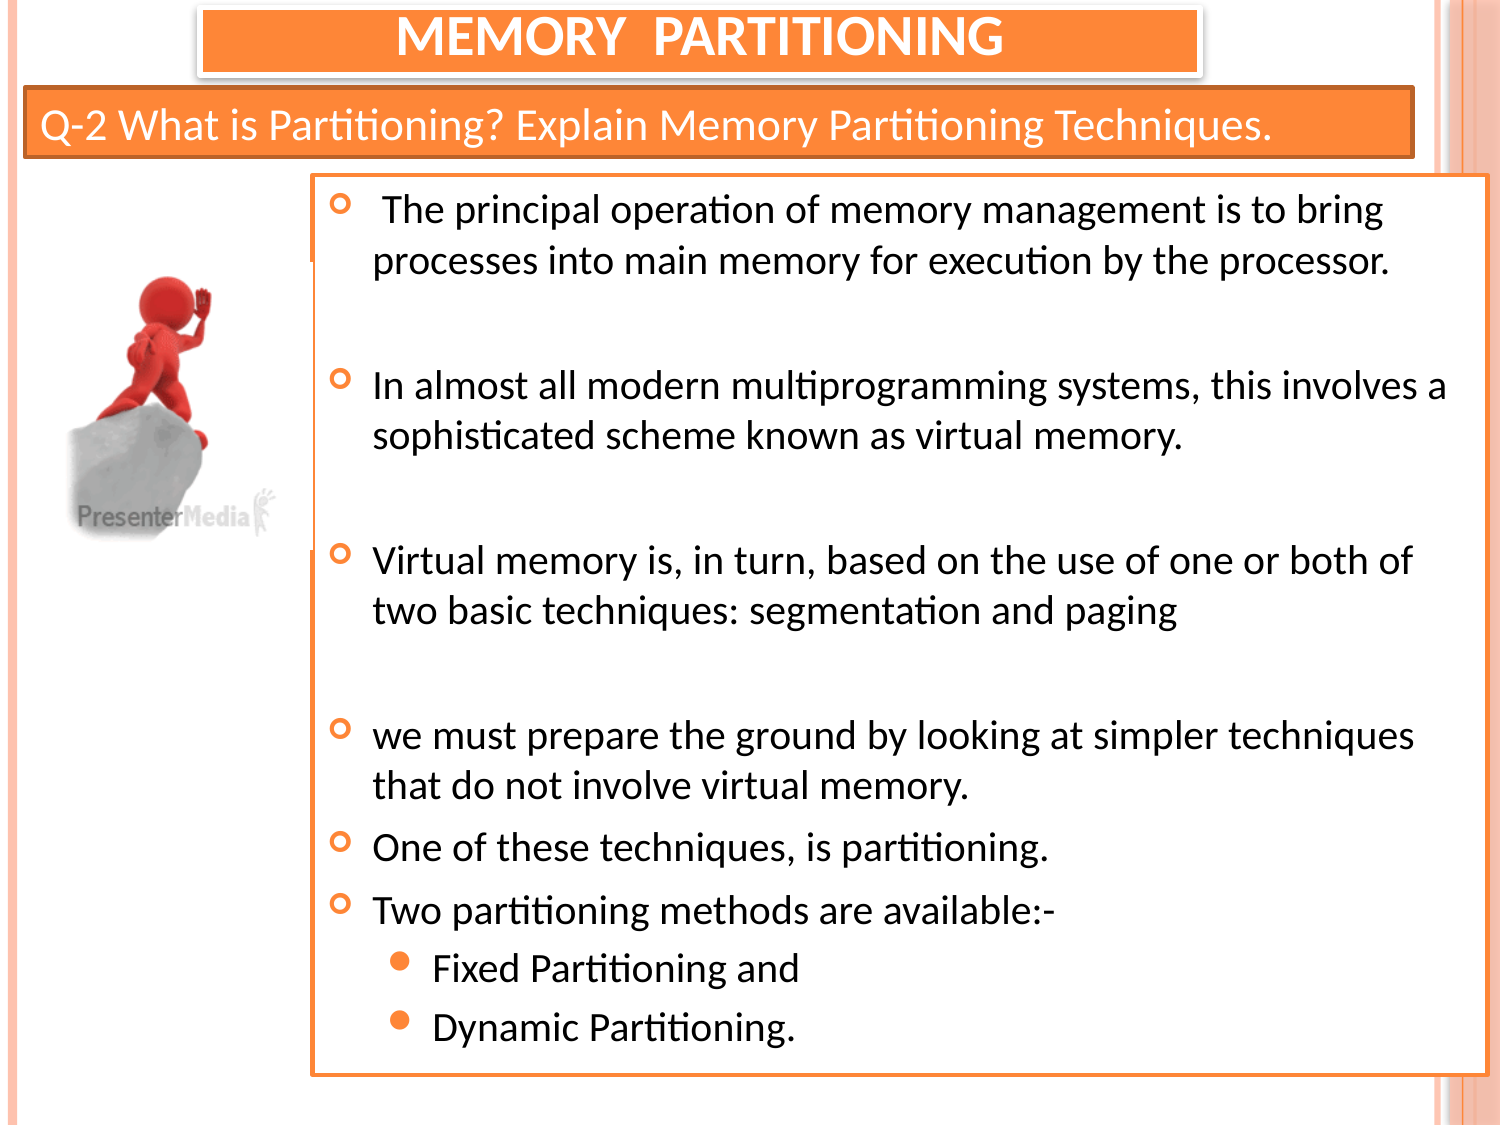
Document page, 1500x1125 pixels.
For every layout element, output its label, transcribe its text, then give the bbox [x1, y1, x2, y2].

list The principal operation of memory management is to bring processes into main memory for execution by the processor. In almost all modern multiprogramming systems, this involves a sophisticated scheme known as virtual memory. Virtual memory is, in turn, based on the use of one or both of two basic techniques: segmentation and paging we must prepare the ground by looking at simpler techniques that do not involve virtual memory. One of these techniques, is partitioning. Two partitioning methods are available:- Fixed Partitioning and Dynamic Partitioning. [310, 173, 1490, 1077]
picture [24, 261, 313, 551]
text_box Q-2 What is Partitioning? Explain Memory Partitioning Techniques. [23, 85, 1415, 159]
title Memory Partitioning [197, 5, 1203, 78]
